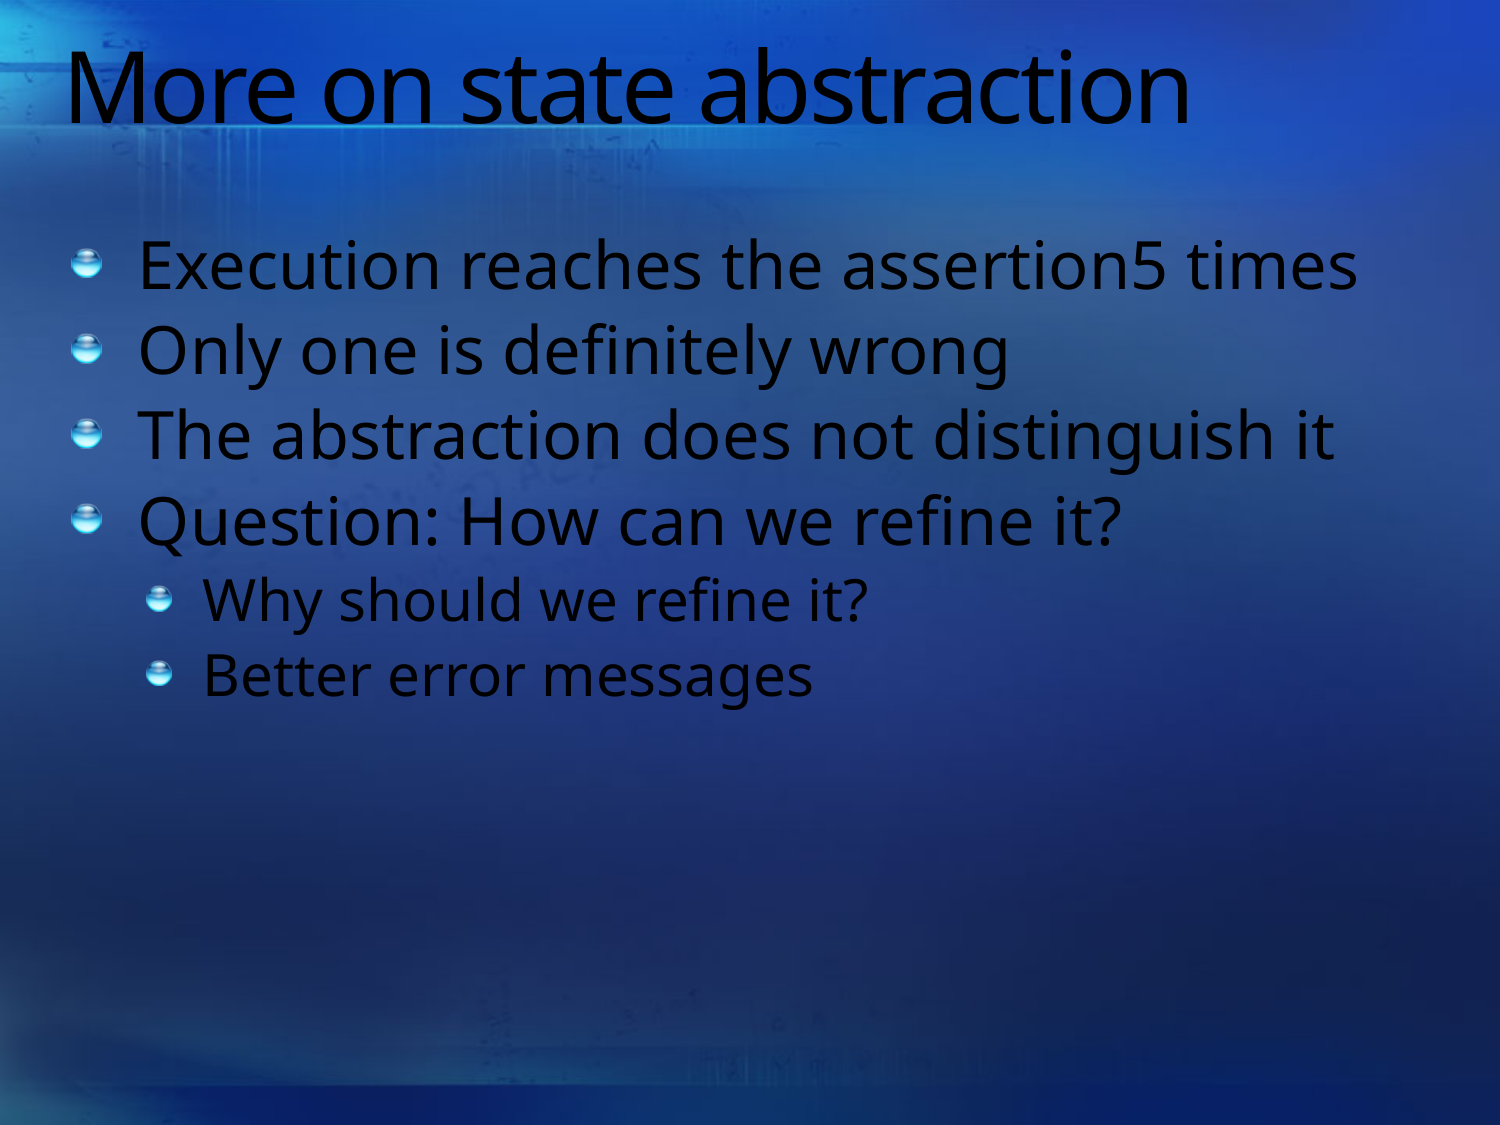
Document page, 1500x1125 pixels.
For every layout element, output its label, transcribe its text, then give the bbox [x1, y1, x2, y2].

title More on state abstraction [62, 37, 1438, 147]
list Execution reaches the assertion5 times Only one is definitely wrong The abstraction does not distinguish it Question: How can we refine it? Why should we refine it? Better error messages [62, 231, 1438, 727]
picture [0, 0, 1500, 1125]
